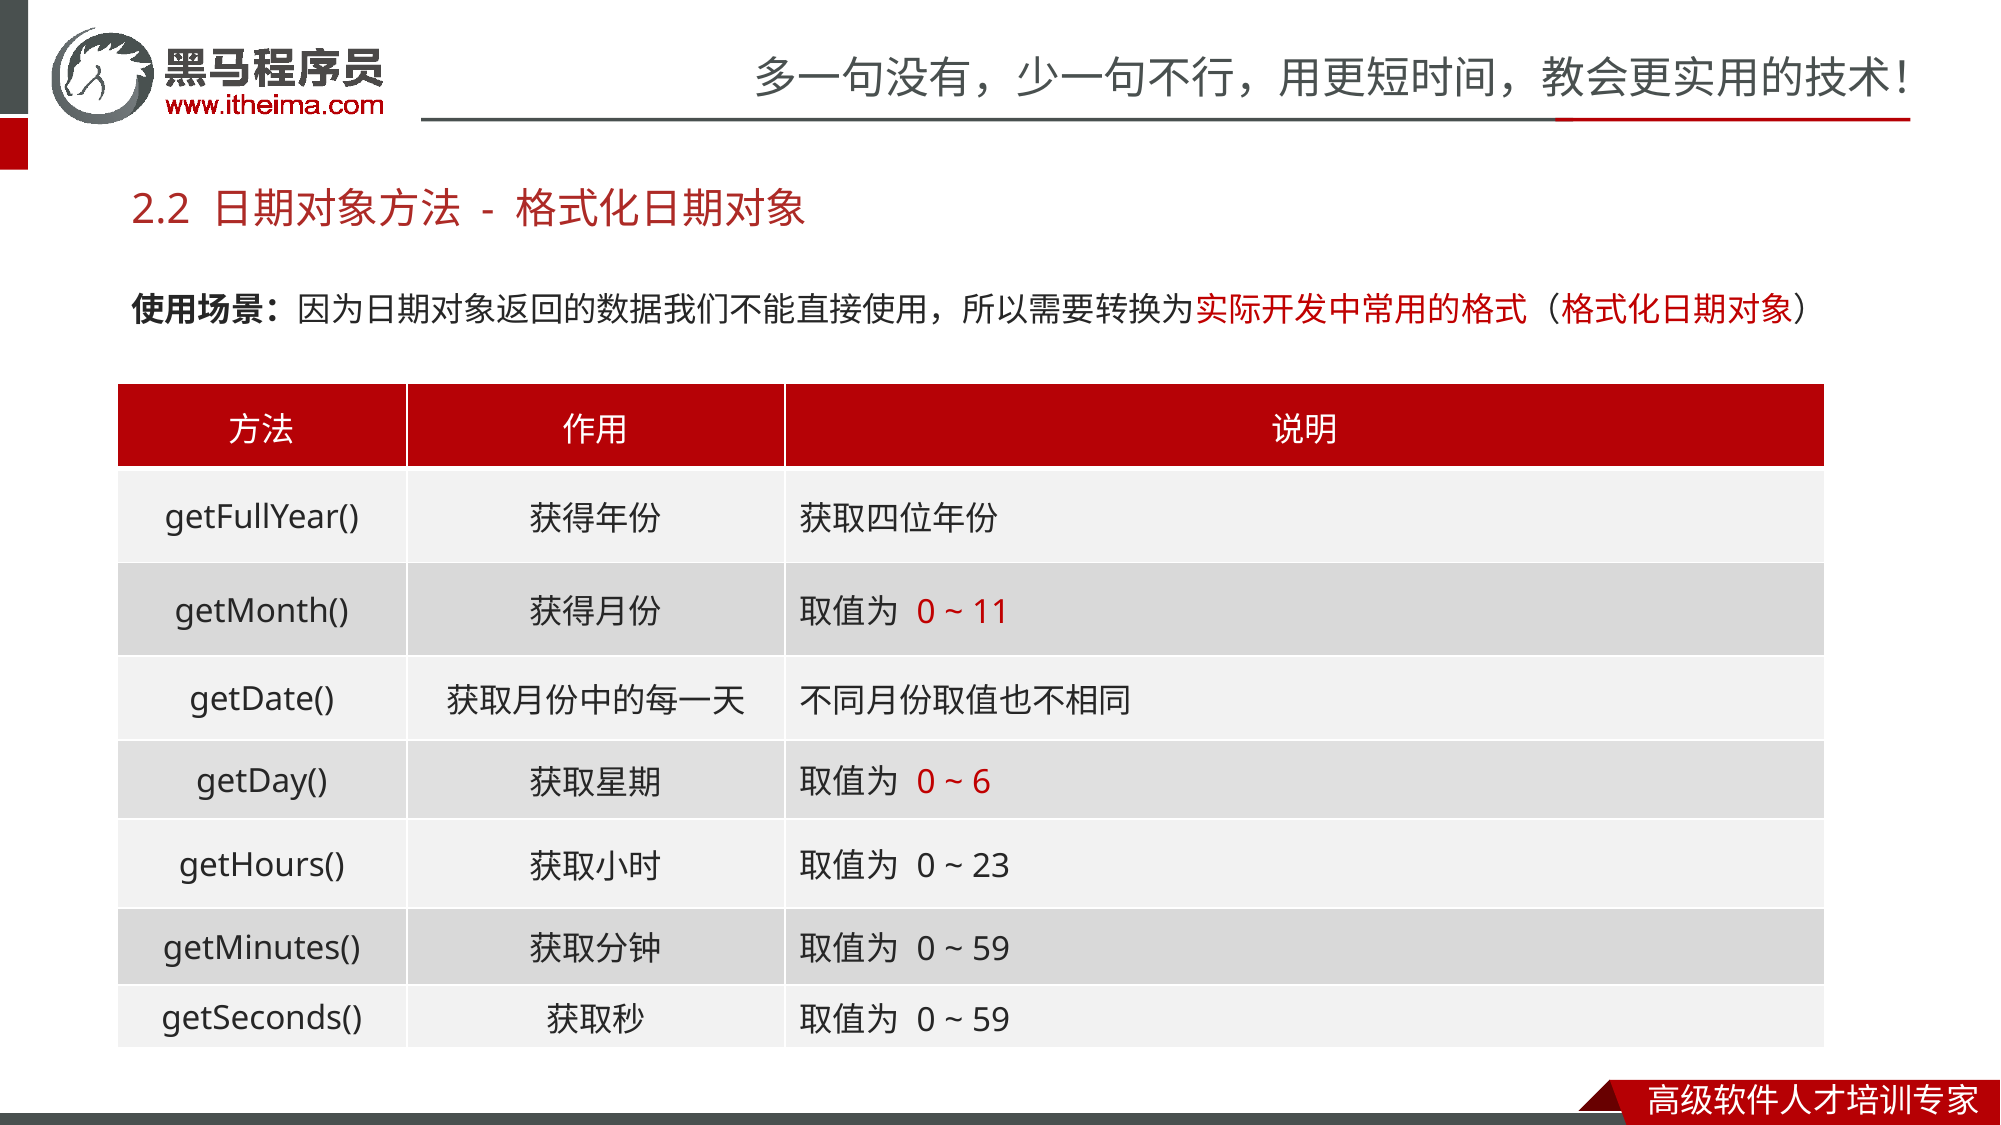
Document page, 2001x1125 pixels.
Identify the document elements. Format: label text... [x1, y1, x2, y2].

table_cell getMinutes() [118, 909, 406, 984]
table_cell 获取分钟 [408, 909, 784, 984]
table_cell 获取秒 [408, 986, 784, 1047]
table_cell 获得年份 [408, 471, 784, 562]
table_header 说明 [786, 384, 1824, 466]
table_cell 获取四位年份 [786, 471, 1824, 562]
picture [50, 26, 384, 125]
table_cell 取值为 0 ~ 59 [786, 986, 1824, 1047]
table_cell 取值为 0 ~ 59 [786, 909, 1824, 984]
table_cell 获取小时 [408, 820, 784, 907]
list 使用场景：因为日期对象返回的数据我们不能直接使用，所以需要转换为实际开发中常用的格式（格式化日期对象） [116, 261, 1876, 1066]
table_cell 不同月份取值也不相同 [786, 657, 1824, 739]
table_cell getHours() [118, 820, 406, 907]
table_cell getMonth() [118, 563, 406, 655]
table_cell 取值为 0 ~ 23 [786, 820, 1824, 907]
table_cell 获取月份中的每一天 [408, 657, 784, 739]
table_header 方法 [118, 384, 406, 466]
table_cell getDay() [118, 741, 406, 818]
table_cell getSeconds() [118, 986, 406, 1047]
table_cell 获取星期 [408, 741, 784, 818]
table_header 作用 [408, 384, 784, 466]
table_cell 取值为 0 ~ 11 [786, 563, 1824, 655]
title 2.2 日期对象方法 - 格式化日期对象 [116, 164, 1880, 250]
table_cell 取值为 0 ~ 6 [786, 741, 1824, 818]
table_cell 获得月份 [408, 563, 784, 655]
table_cell getDate() [118, 657, 406, 739]
table_cell getFullYear() [118, 471, 406, 562]
